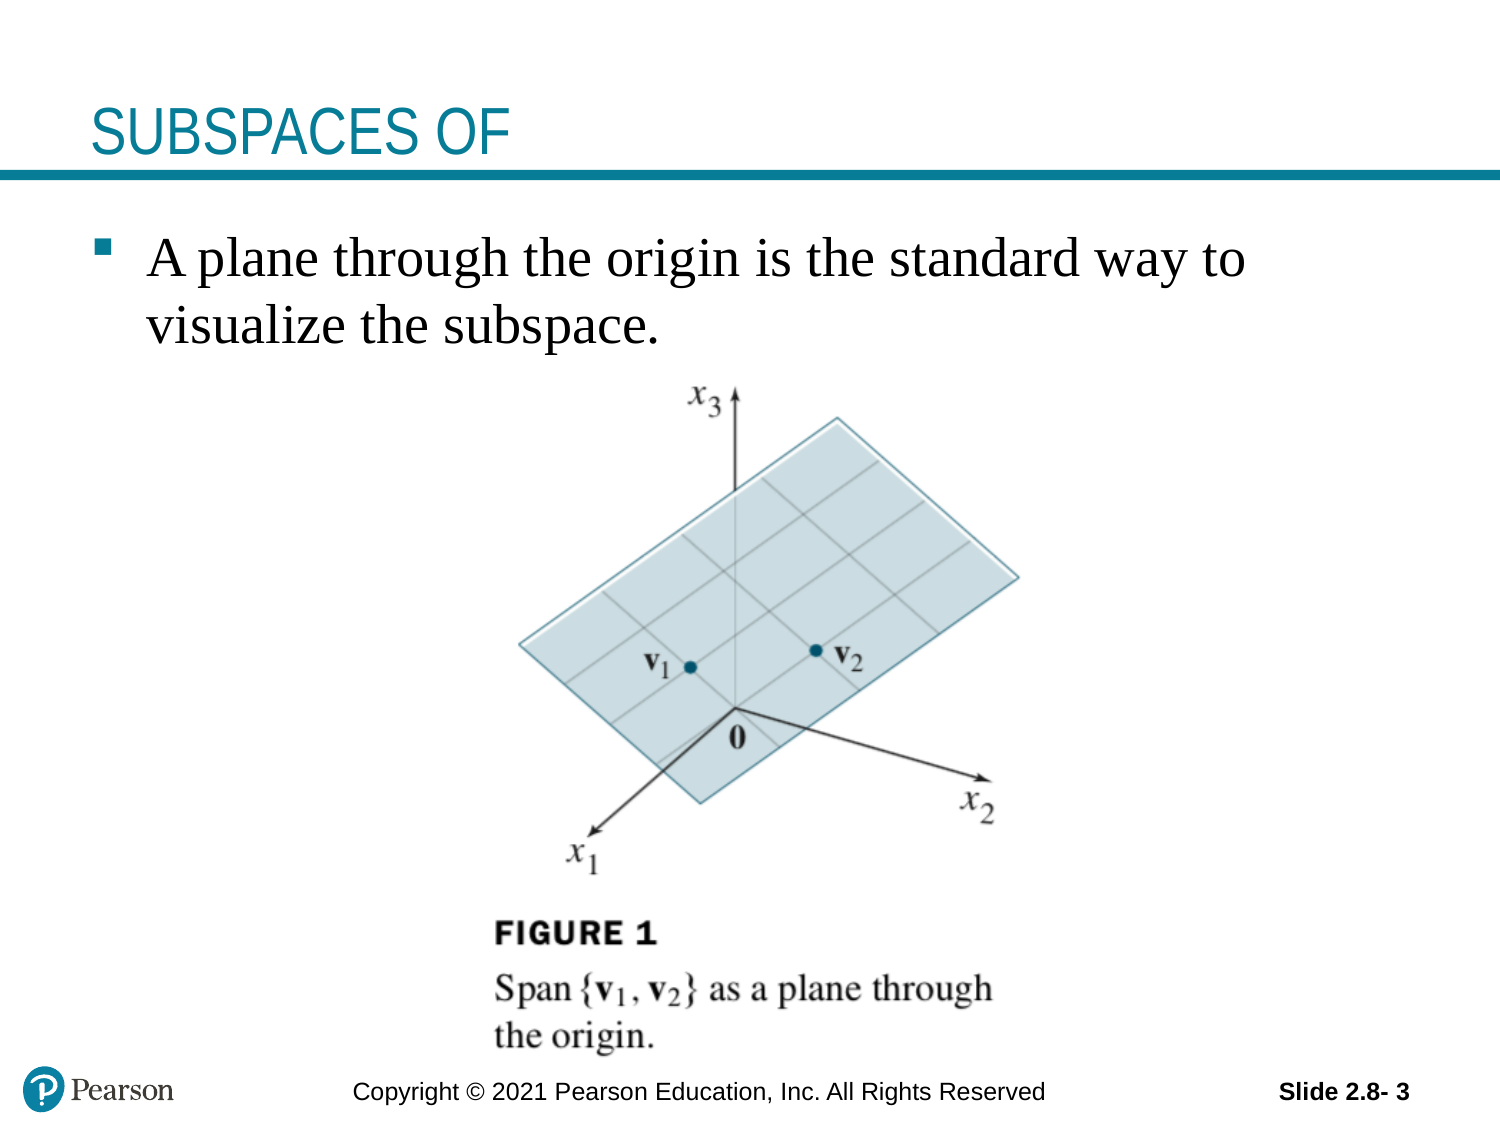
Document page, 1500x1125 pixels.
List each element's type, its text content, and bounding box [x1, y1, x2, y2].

list A plane through the origin is the standard way to visualize the subspace. [75, 212, 1425, 396]
footer Copyright © 2021 Pearson Education, Inc. All Rights Reserved [287, 1034, 1112, 1113]
picture [474, 374, 1038, 1069]
slide_number Slide 2.8- 3 [1112, 1034, 1425, 1113]
